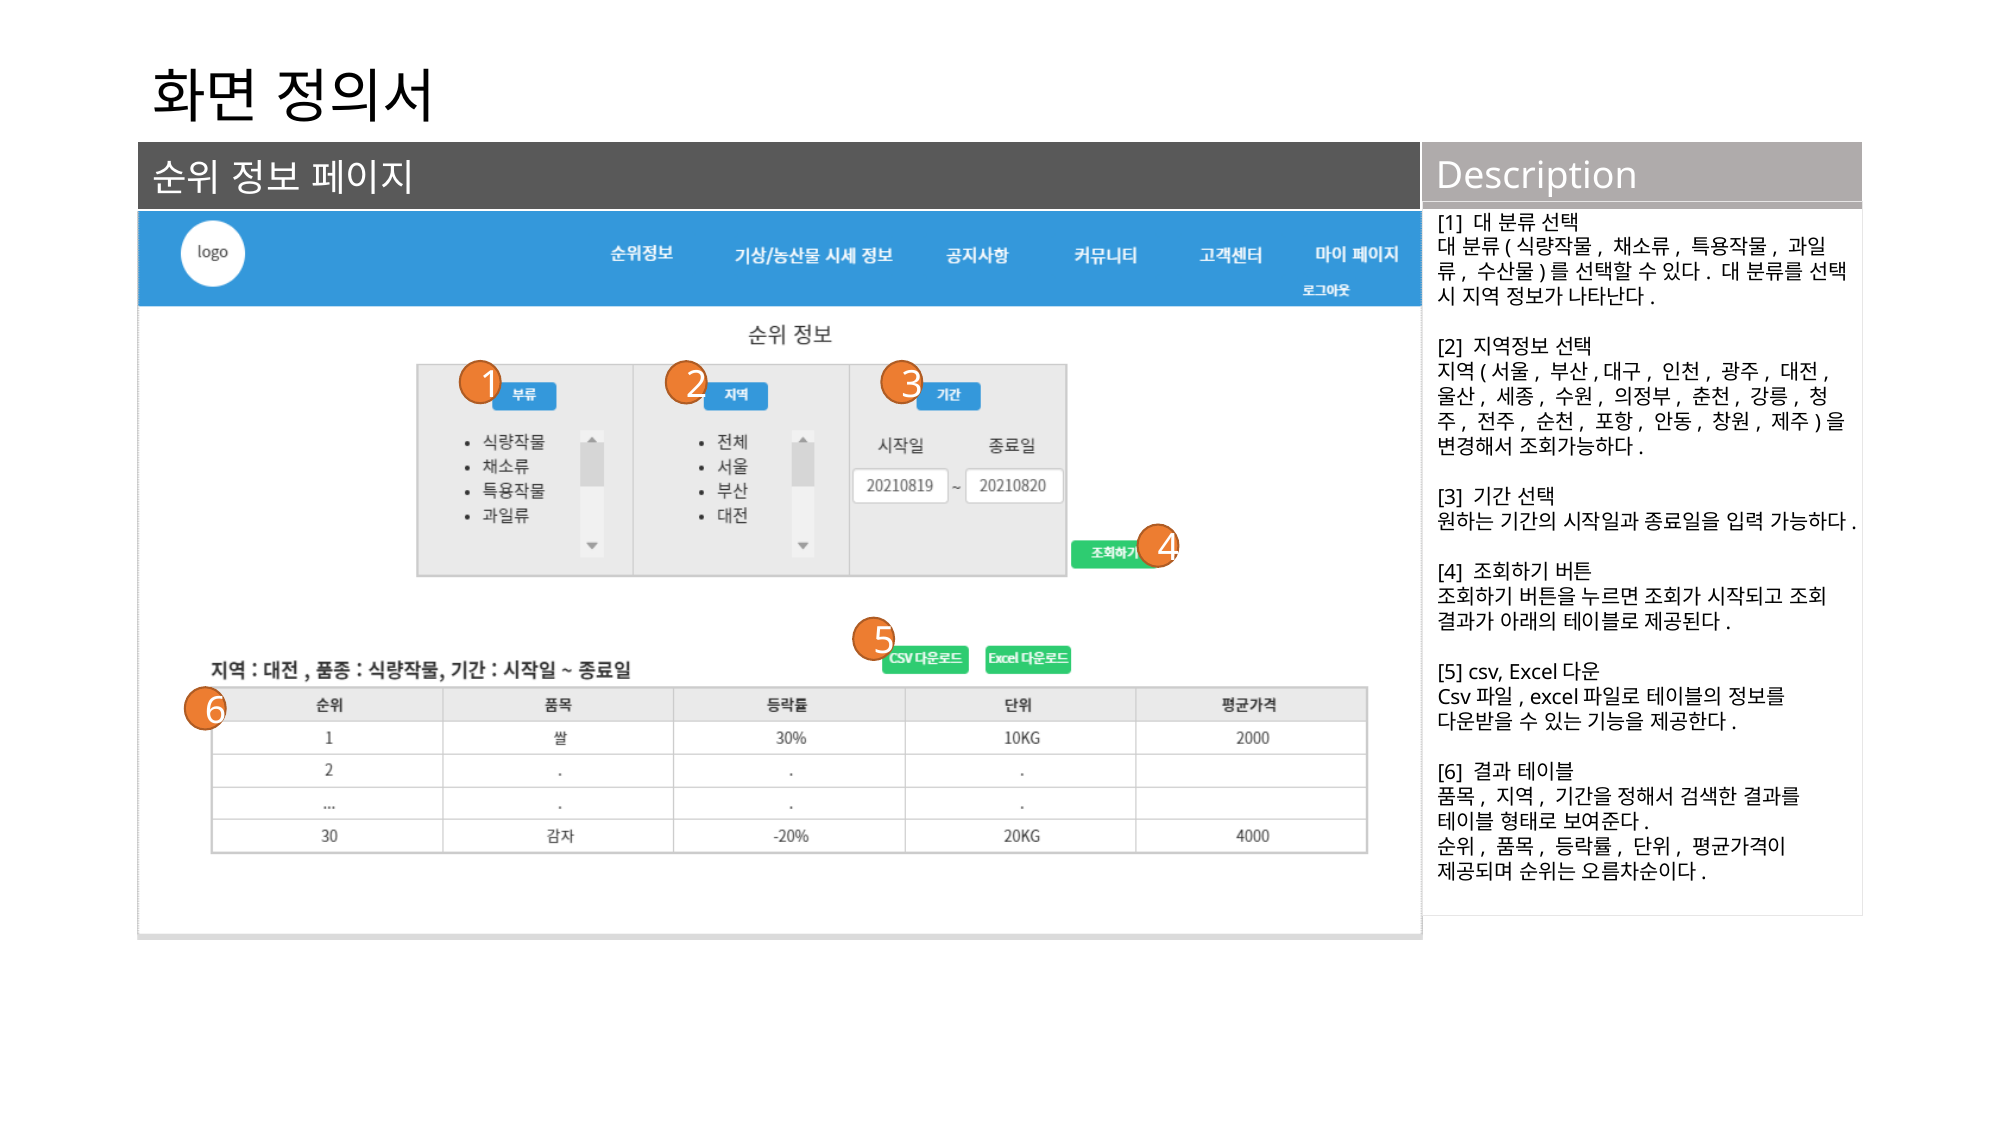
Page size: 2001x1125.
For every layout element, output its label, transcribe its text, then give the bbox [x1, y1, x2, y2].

table_header 순위 정보 페이지 [138, 142, 1420, 201]
picture [137, 201, 1423, 940]
title 화면 정의서 [137, 59, 487, 137]
table_header Description [1422, 142, 1862, 201]
text_box [1] 대 분류 선택 대 분류(식량작물, 채소류, 특용작물, 과일류, 수산물)를 선택할 수 있다. 대 분류를 선택 시 지역 정보가 나타난다. [2] 지역정보 선택 지역(서울, 부산,대구, 인천, 광주, 대전, 울산, 세종, 수원, 의정부, 춘천, 강릉, 청주, 전주, 순천, 포항, 안동, 창원, 제주)을 변경해서 조회가능하다. [3] 기간 선택 원하는 기간의 시작일과 종료일을 입력 가능하다. [4] 조회하기 버튼 조회하기 버튼을 누르면 조회가 시작되고 조회 결과가 아래의 테이블로 제공된다. [5] csv, Excel다운 Csv파일, excel파일로 테이블의 정보를 다운받을 수 있는 기능을 제공한다. [6] 결과 테이블 품목, 지역, 기간을 정해서 검색한 결과를 테이블 형태로 보여준다. 순위, 품목, 등락률, 단위, 평균가격이 제공되며 순위는 오름차순이다. [1423, 201, 1863, 916]
